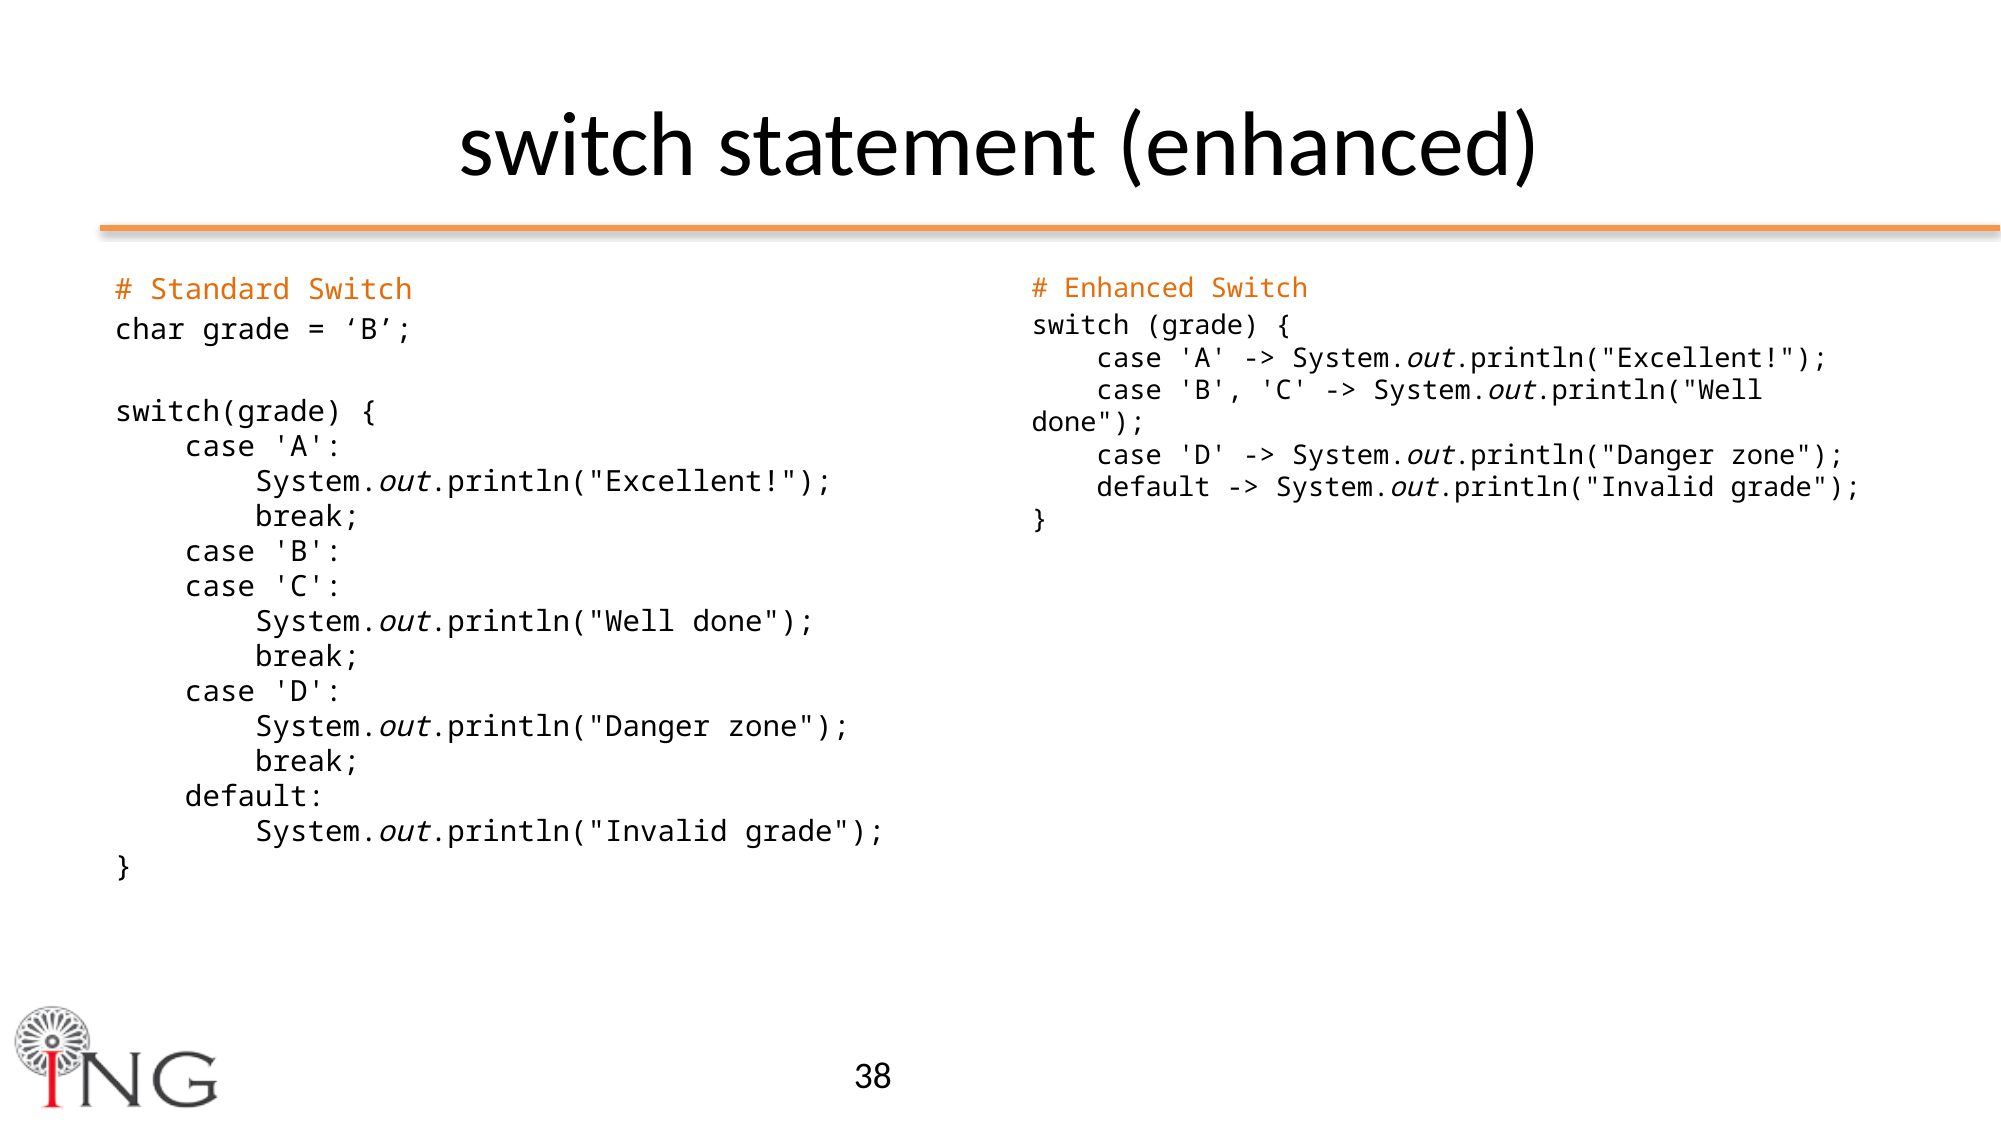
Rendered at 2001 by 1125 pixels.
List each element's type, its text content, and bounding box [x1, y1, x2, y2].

list # Enhanced Switch switch (grade) { case 'A' -> System.out.println("Excellent!"); case 'B', 'C' -> System.out.println("Well done"); case 'D' -> System.out.println("Danger zone"); default -> System.out.println("Invalid grade"); } [1016, 262, 1900, 1005]
slide_number 38 [839, 1043, 1900, 1104]
picture [0, 987, 244, 1125]
list # Standard Switch char grade = ‘B’; switch(grade) { case 'A': System.out.println("Excellent!"); break; case 'B': case 'C': System.out.println("Well done"); break; case 'D': System.out.println("Danger zone"); break; default: System.out.println("Invalid grade"); } [99, 262, 984, 1005]
title switch statement (enhanced) [99, 45, 1900, 233]
